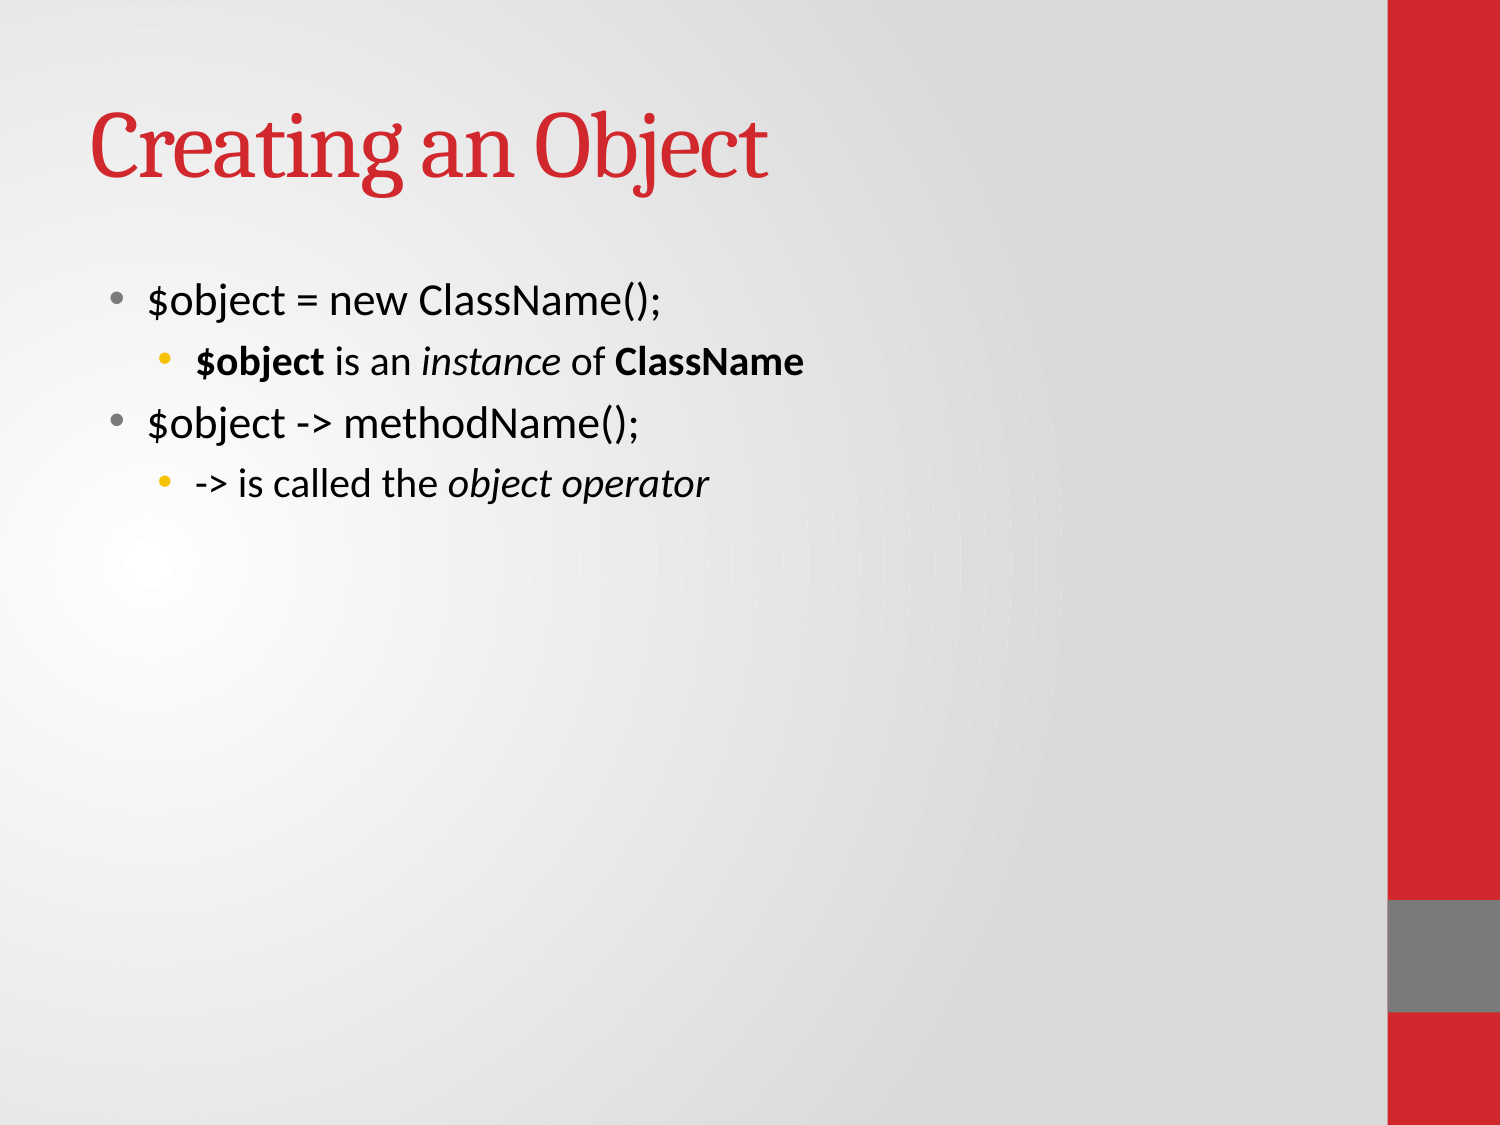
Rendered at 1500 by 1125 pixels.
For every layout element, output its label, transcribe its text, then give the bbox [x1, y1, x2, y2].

title Creating an Object [75, 45, 1325, 233]
list $object = new ClassName(); $object is an instance of ClassName $object -> methodName(); -> is called the object operator [75, 262, 1325, 1050]
